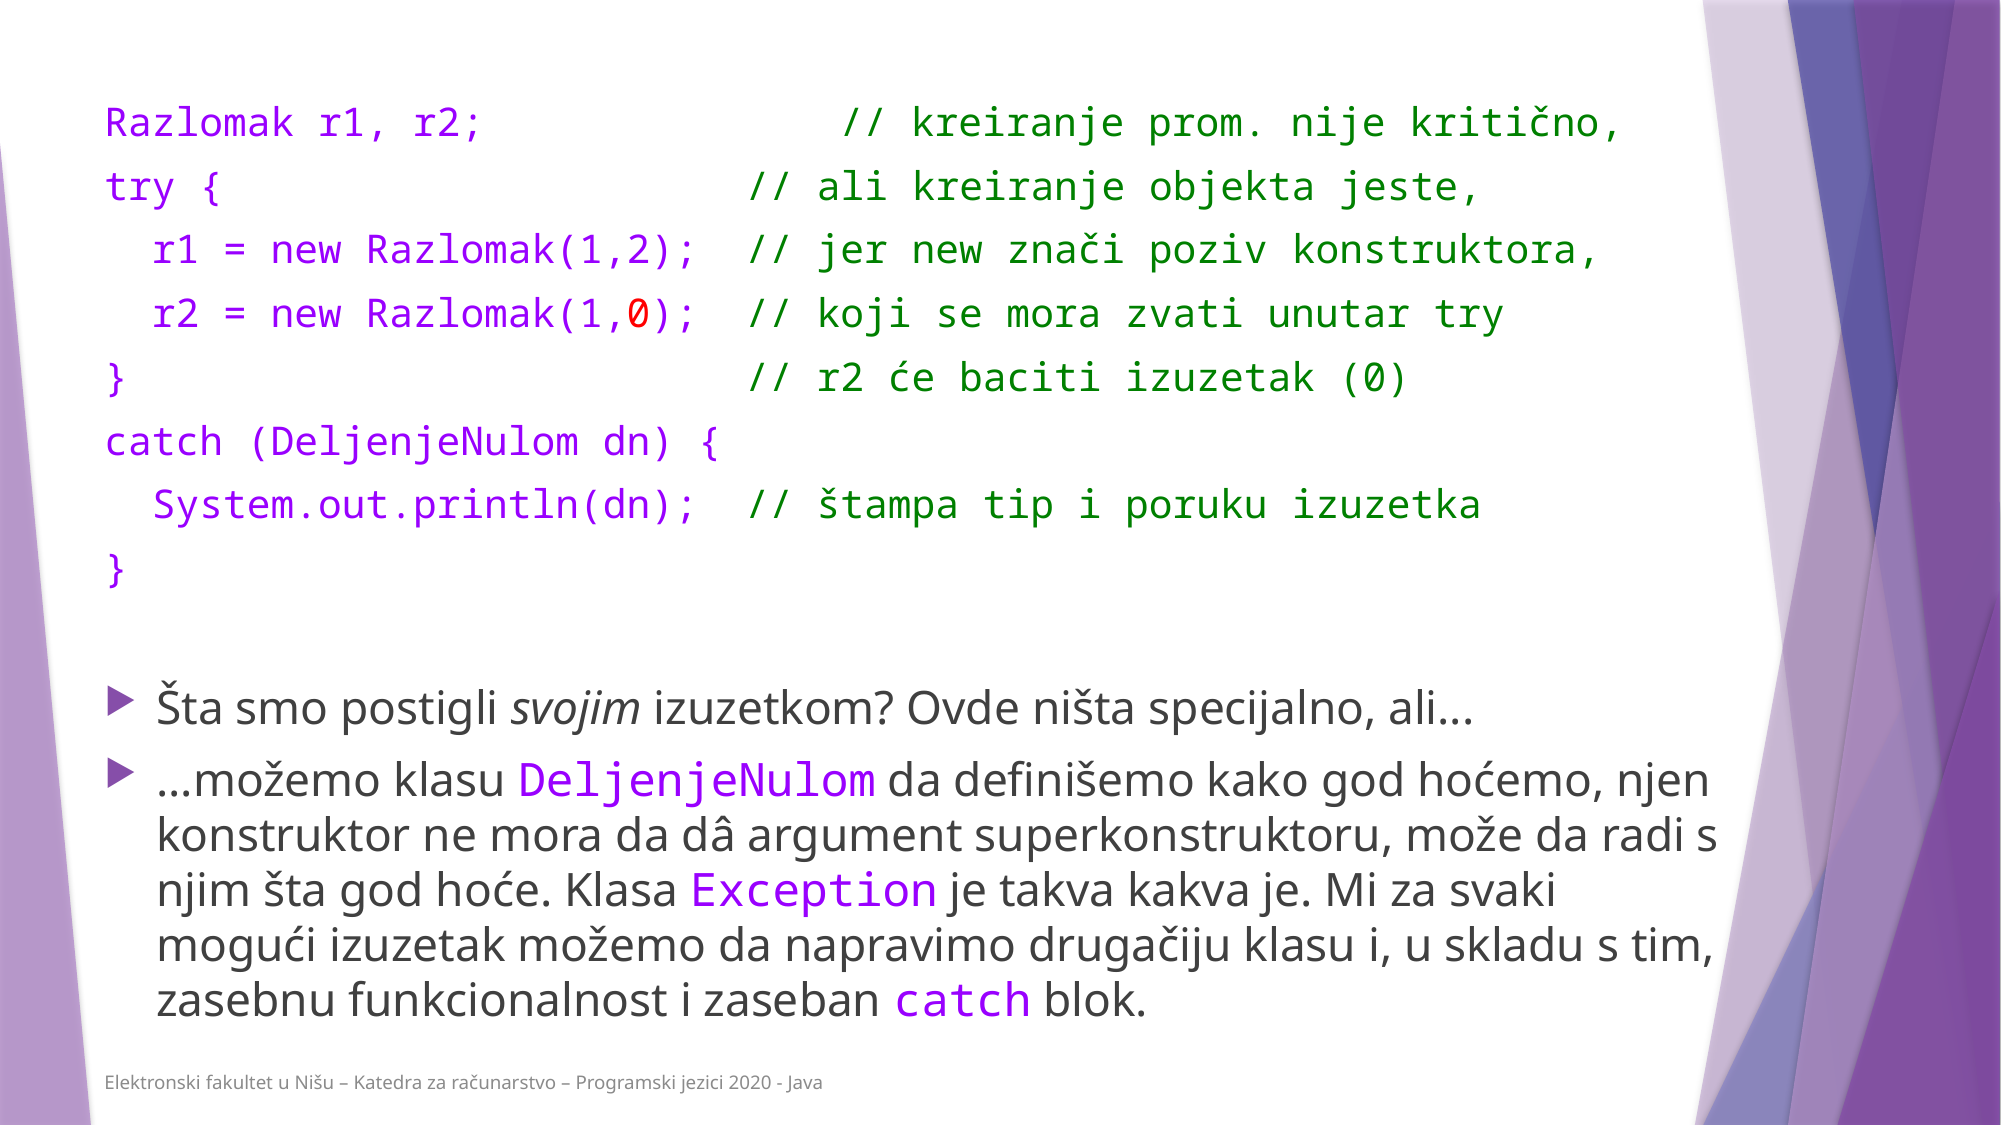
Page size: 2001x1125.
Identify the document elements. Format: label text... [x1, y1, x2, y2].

list Razlomak r1, r2; // kreiranje prom. nije kritično, try { // ali kreiranje objekta jeste, r1 = new Razlomak(1,2); // jer new znači poziv konstruktora, r2 = new Razlomak(1,0); // koji se mora zvati unutar try } // r2 će baciti izuzetak (0) catch (DeljenjeNulom dn) { System.out.println(dn); // štampa tip i poruku izuzetka } Šta smo postigli svojim izuzetkom? Ovde ništa specijalno, ali... ...možemo klasu DeljenjeNulom da definišemo kako god hoćemo, njen konstruktor ne mora da dâ argument superkonstruktoru, može da radi s njim šta god hoće. Klasa Exception je takva kakva je. Mi za svaki mogući izuzetak možemo da napravimo drugačiju klasu i, u skladu s tim, zasebnu funkcionalnost i zaseban catch blok. [89, 89, 1736, 1054]
footer Elektronski fakultet u Nišu – Katedra za računarstvo – Programski jezici 2020 - Java [89, 1053, 1145, 1114]
